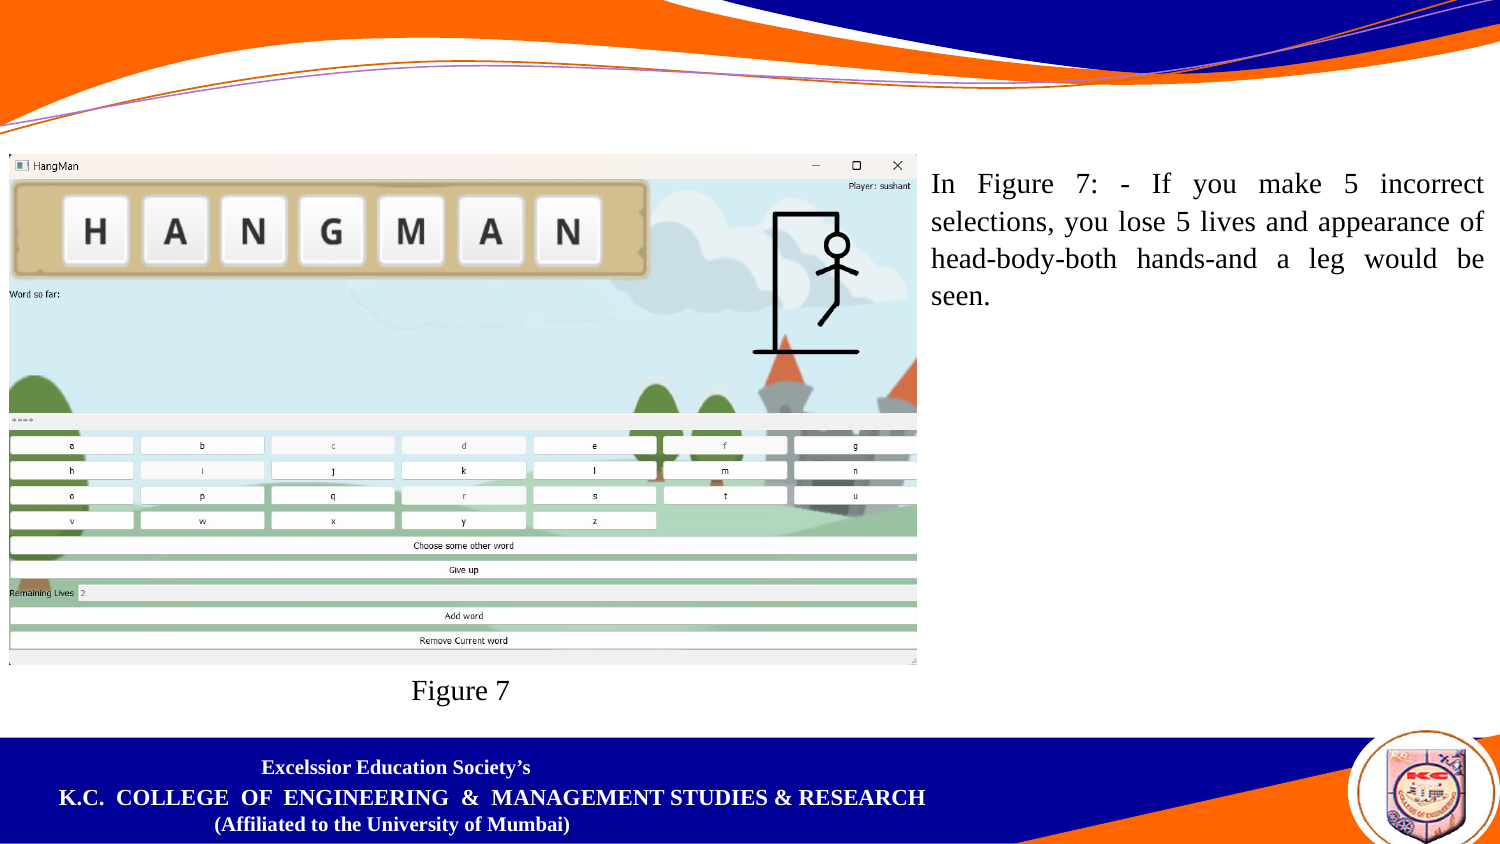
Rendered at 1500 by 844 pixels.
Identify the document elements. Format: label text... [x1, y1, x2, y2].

text_box Figure 7 [396, 673, 530, 714]
picture [1347, 721, 1500, 844]
picture [9, 154, 917, 666]
text_box In Figure 7: - If you make 5 incorrect selections, you lose 5 lives and appearance of head-body-both hands-and a leg would be seen. [918, 154, 1500, 319]
